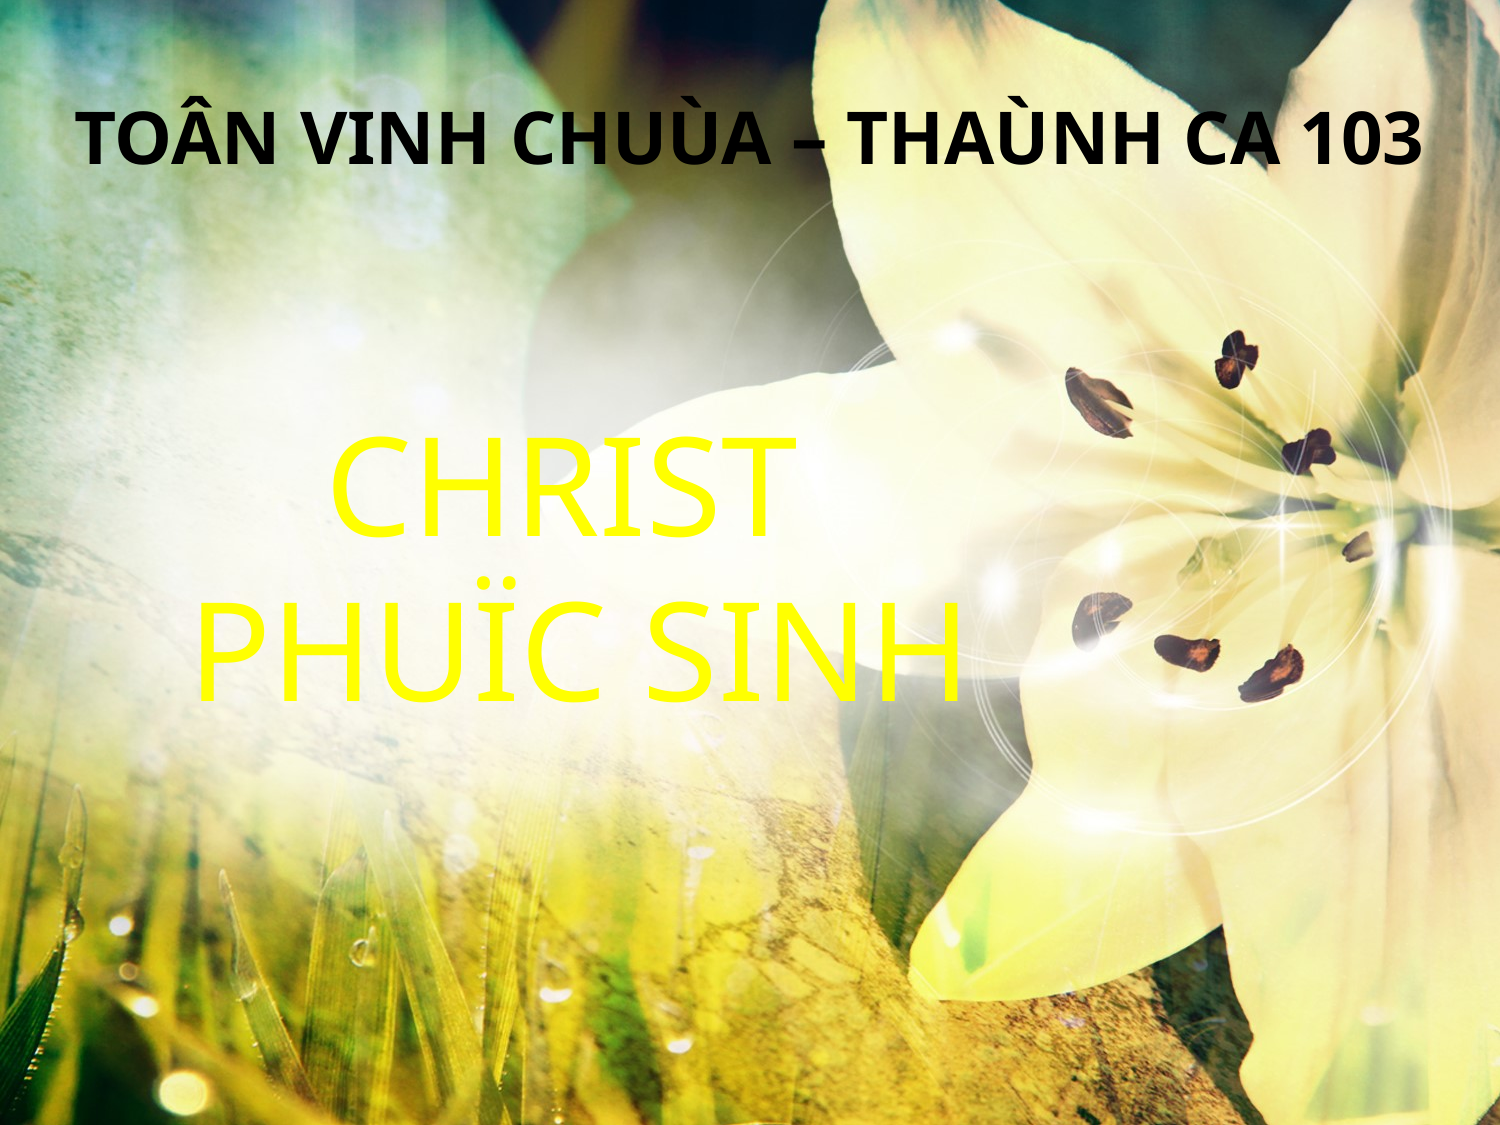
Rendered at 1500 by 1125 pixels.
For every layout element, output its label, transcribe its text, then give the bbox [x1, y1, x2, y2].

picture [0, 0, 1500, 83]
text_box CHRIST PHUÏC SINH [71, 391, 1088, 736]
picture [0, 187, 1500, 1125]
text_box TOÂN VINH CHUÙA – THAÙNH CA 103 [0, 83, 1500, 187]
